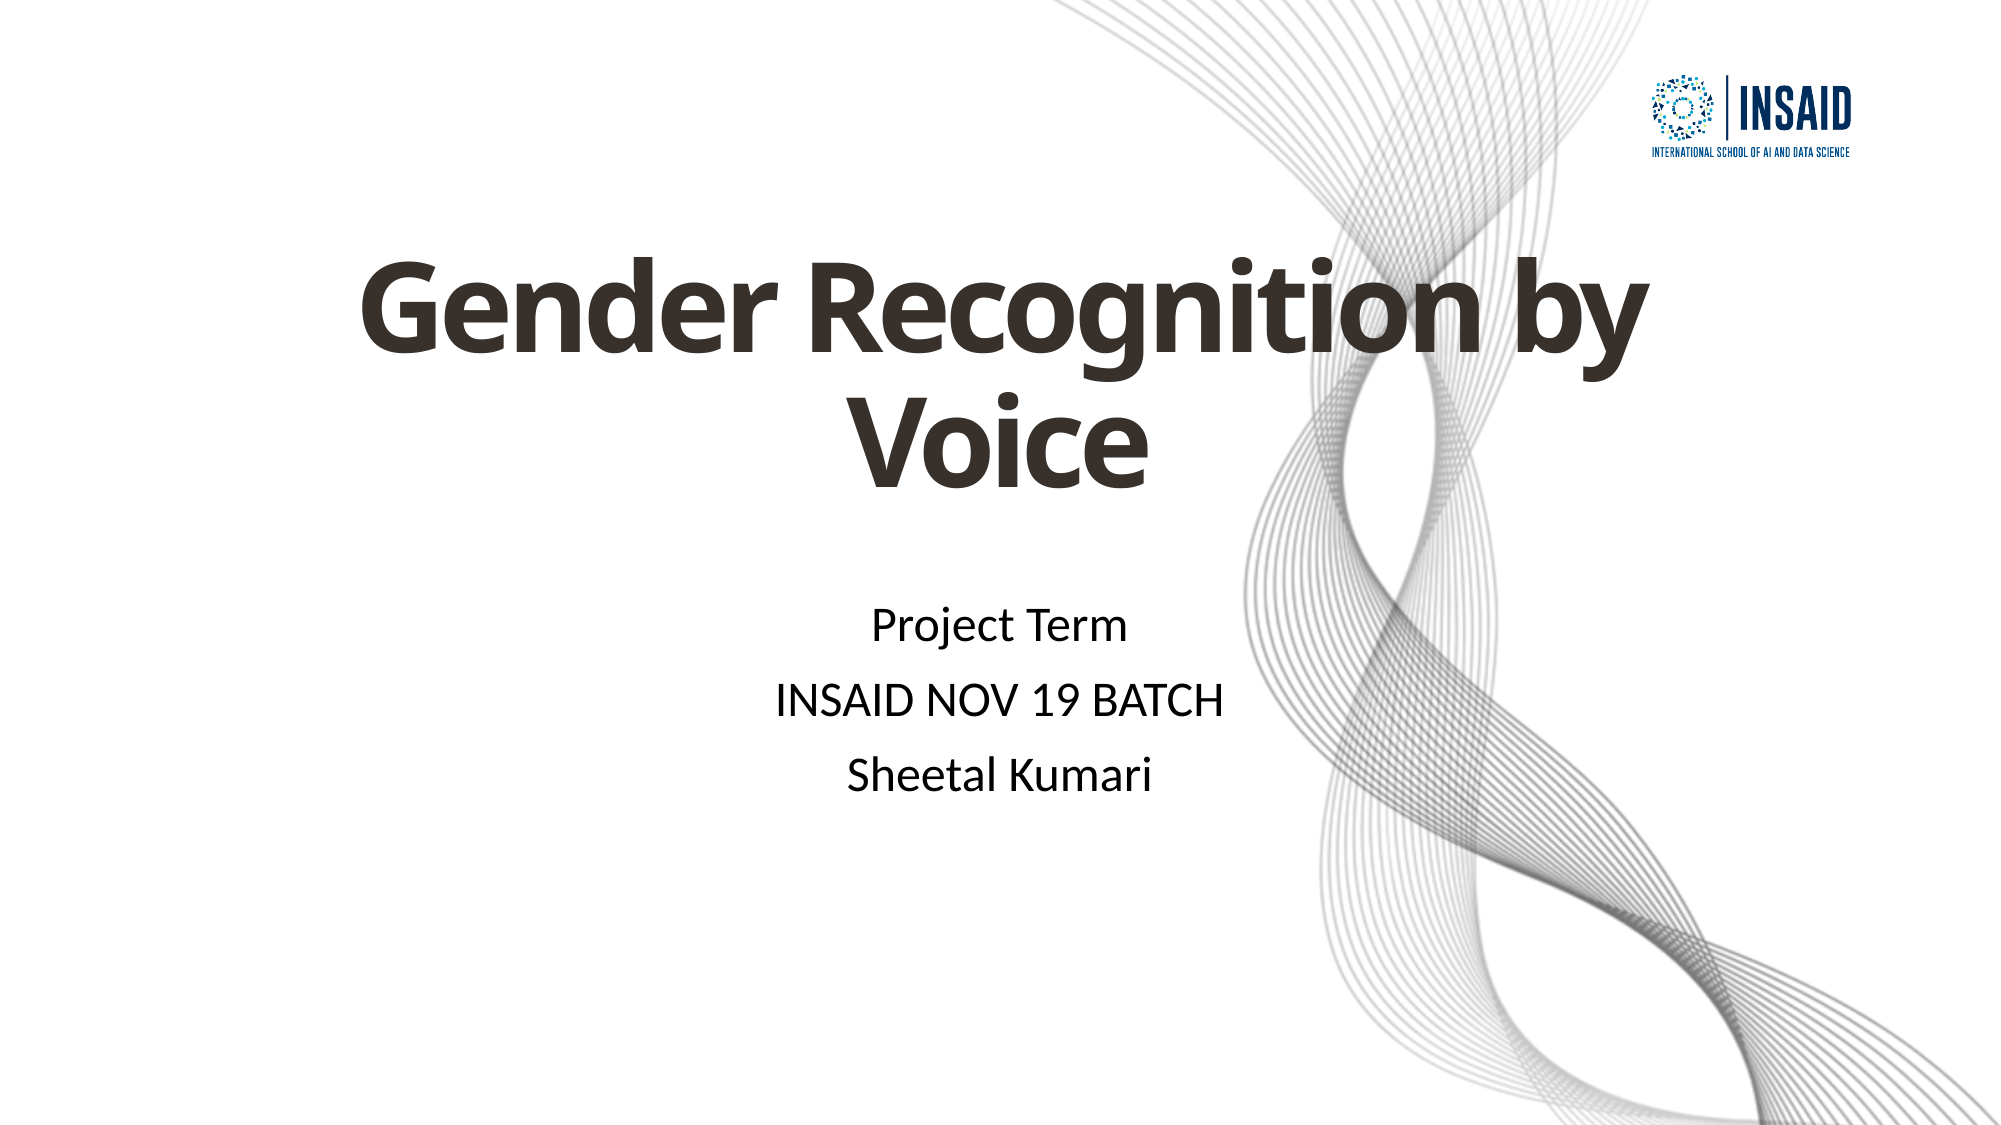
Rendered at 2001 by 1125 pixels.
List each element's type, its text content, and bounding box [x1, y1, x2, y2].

title Gender Recognition by Voice [249, 184, 1750, 576]
subtitle Project Term INSAID NOV 19 BATCH Sheetal Kumari [249, 590, 1750, 863]
picture [571, 0, 2001, 1125]
